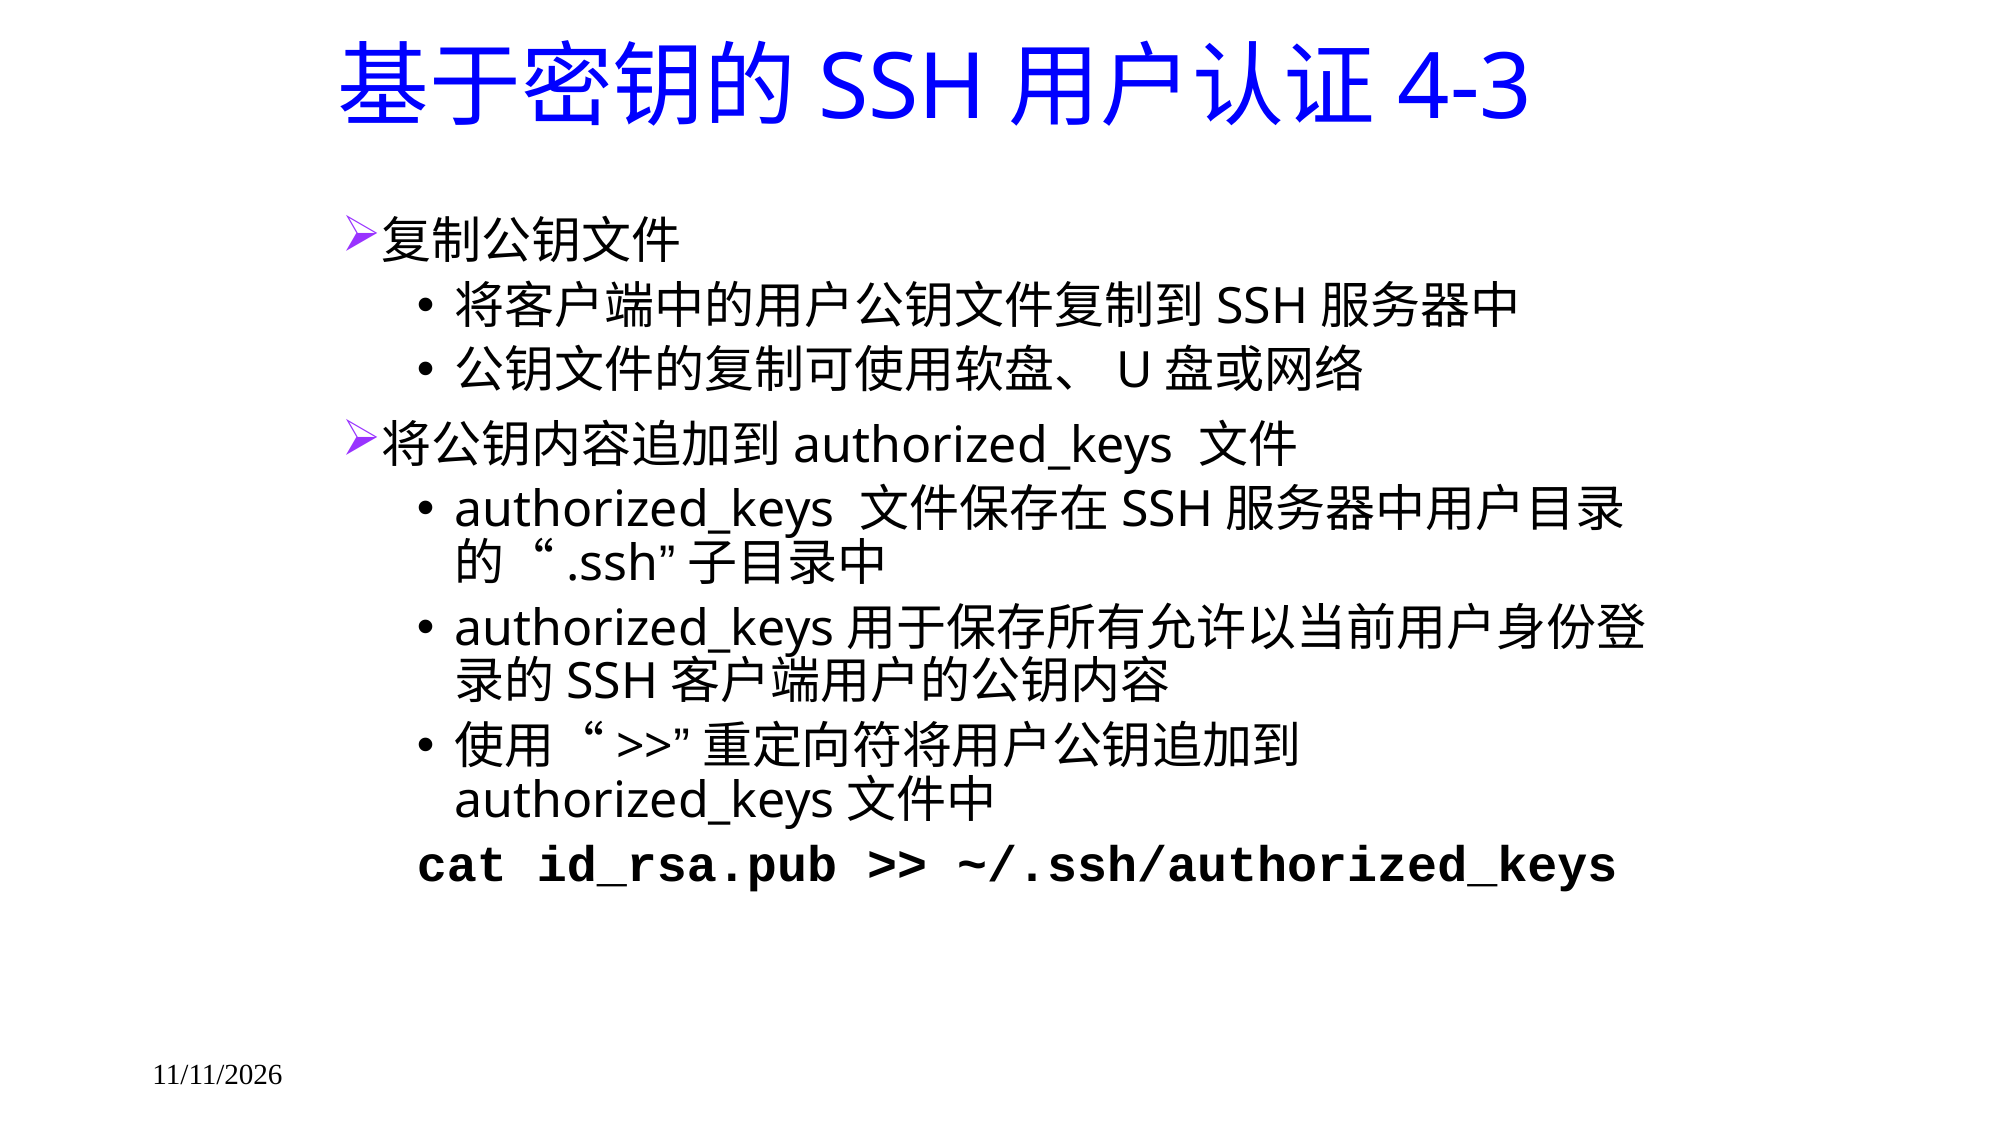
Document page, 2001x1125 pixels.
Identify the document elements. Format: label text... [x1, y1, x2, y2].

list 复制公钥文件 将客户端中的用户公钥文件复制到SSH服务器中 公钥文件的复制可使用软盘、U盘或网络 将公钥内容追加到authorized_keys 文件 authorized_keys 文件保存在SSH服务器中用户目录的“.ssh”子目录中 authorized_keys用于保存所有允许以当前用户身份登录的SSH客户端用户的公钥内容 使用“>>”重定向符将用户公钥追加到authorized_keys文件中 cat id_rsa.pub >> ~/.ssh/authorized_keys [326, 208, 1677, 1000]
slide_number [137, 1042, 588, 1103]
title 基于密钥的SSH用户认证4-3 [322, 16, 1675, 161]
